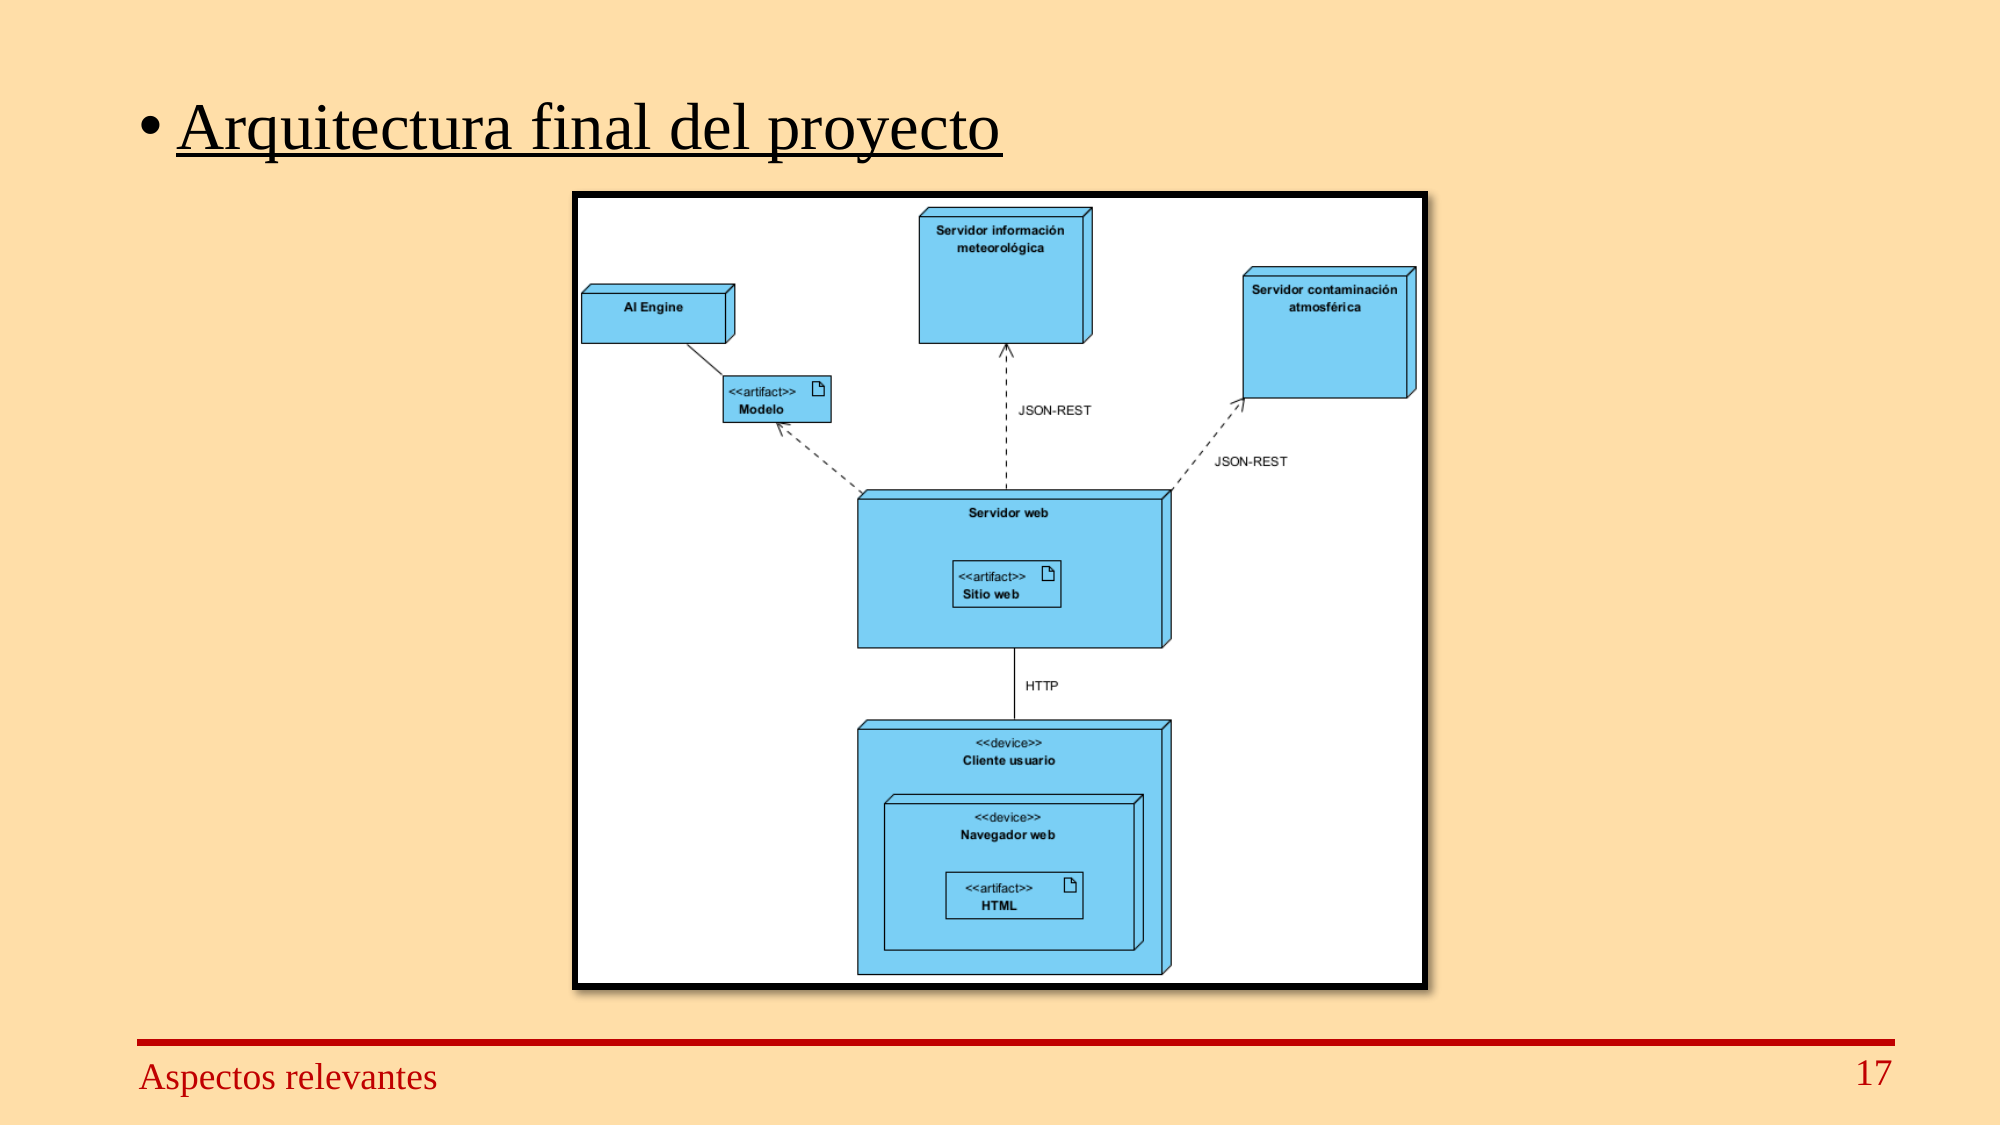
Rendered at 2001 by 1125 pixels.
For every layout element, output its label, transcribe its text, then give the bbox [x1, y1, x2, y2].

text_box 17 [1840, 1040, 1912, 1101]
picture [577, 197, 1423, 984]
text_box Arquitectura final del proyecto [123, 84, 1184, 180]
text_box Aspectos relevantes [123, 1044, 865, 1104]
